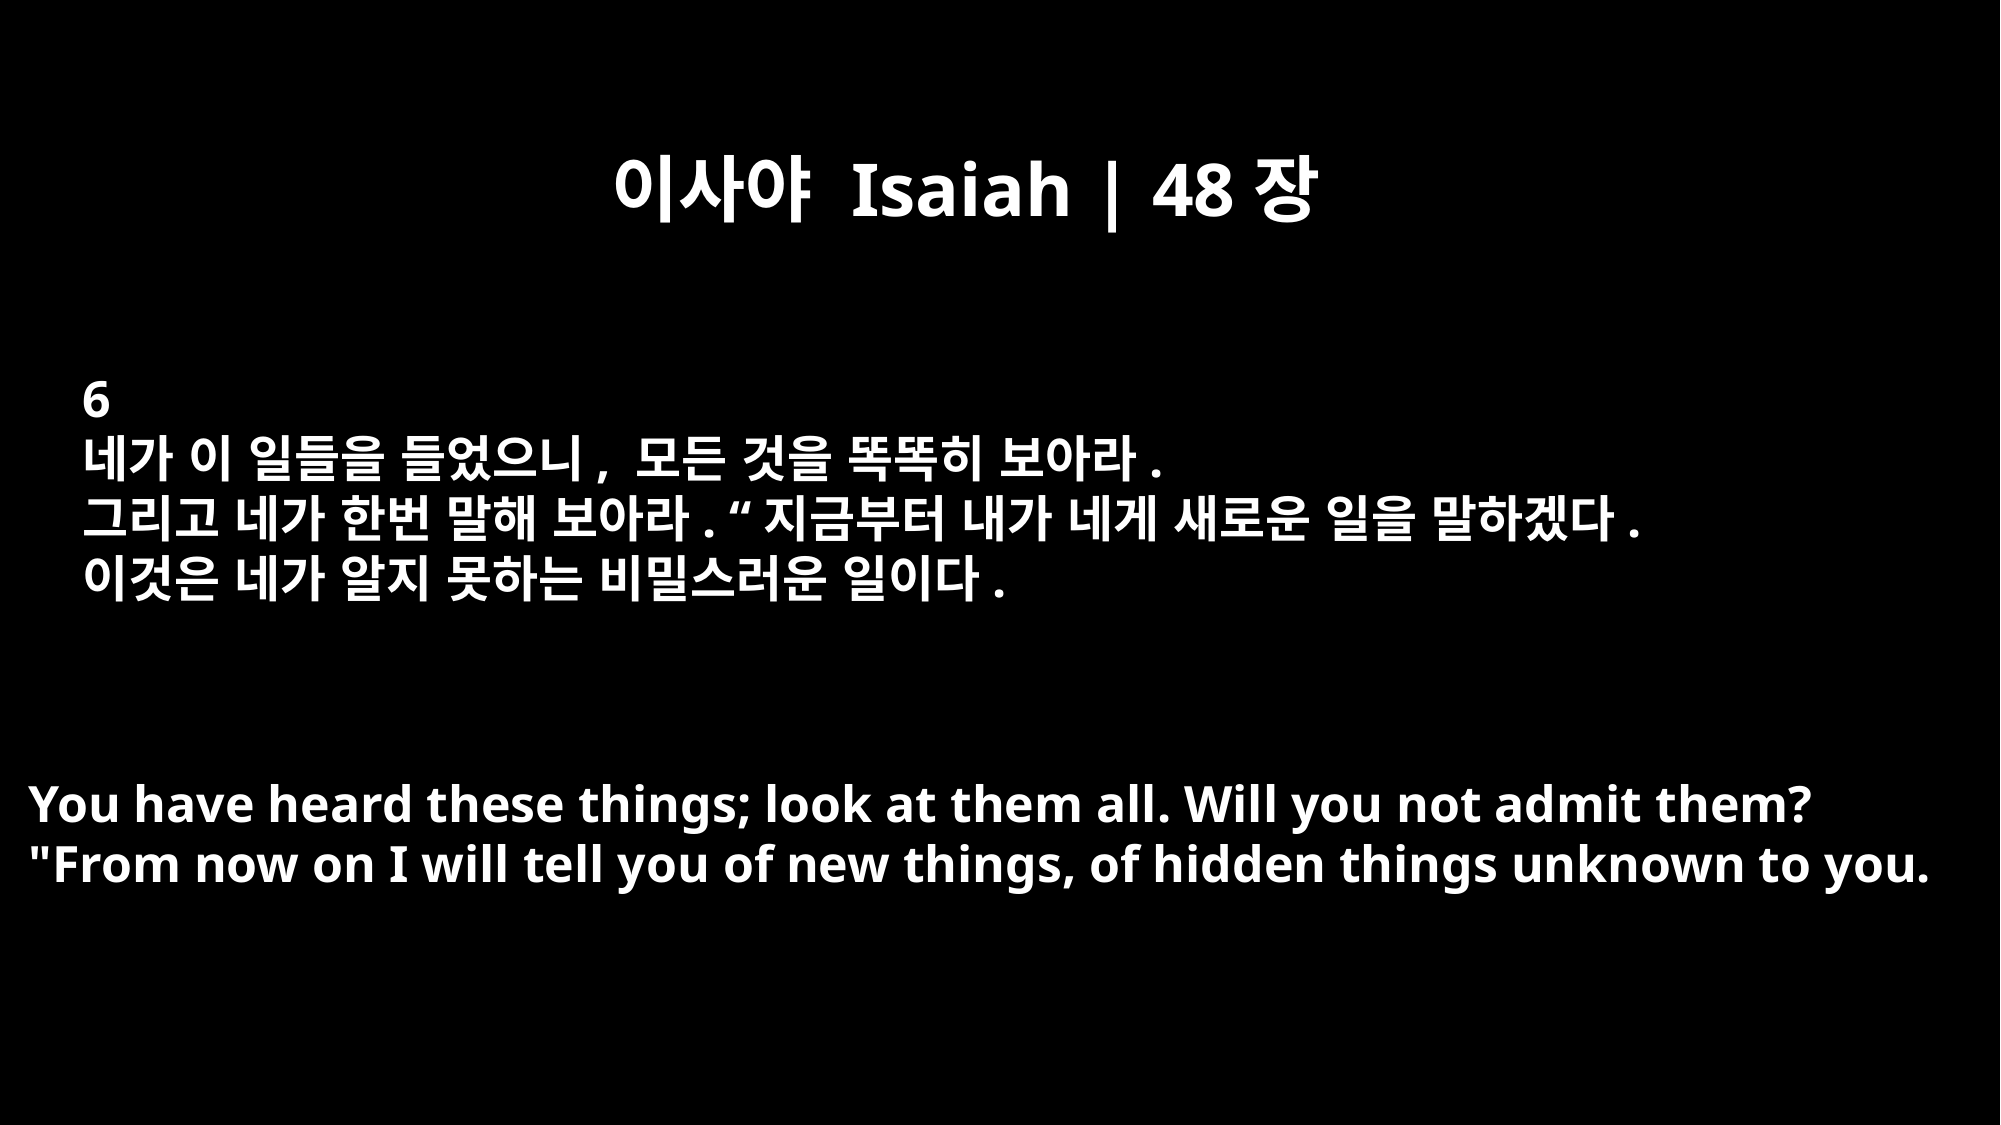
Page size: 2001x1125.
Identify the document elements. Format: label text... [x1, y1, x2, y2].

text_box 6 네가 이 일들을 들었으니, 모든 것을 똑똑히 보아라. 그리고 네가 한번 말해 보아라. “지금부터 내가 네게 새로운 일을 말하겠다. 이것은 네가 알지 못하는 비밀스러운 일이다. [67, 359, 1658, 615]
text_box You have heard these things; look at them all. Will you not admit them? "From now on I will tell you of new things, of hidden things unknown to you. [13, 764, 1947, 900]
text_box 이사야 Isaiah | 48장 [596, 136, 1336, 239]
